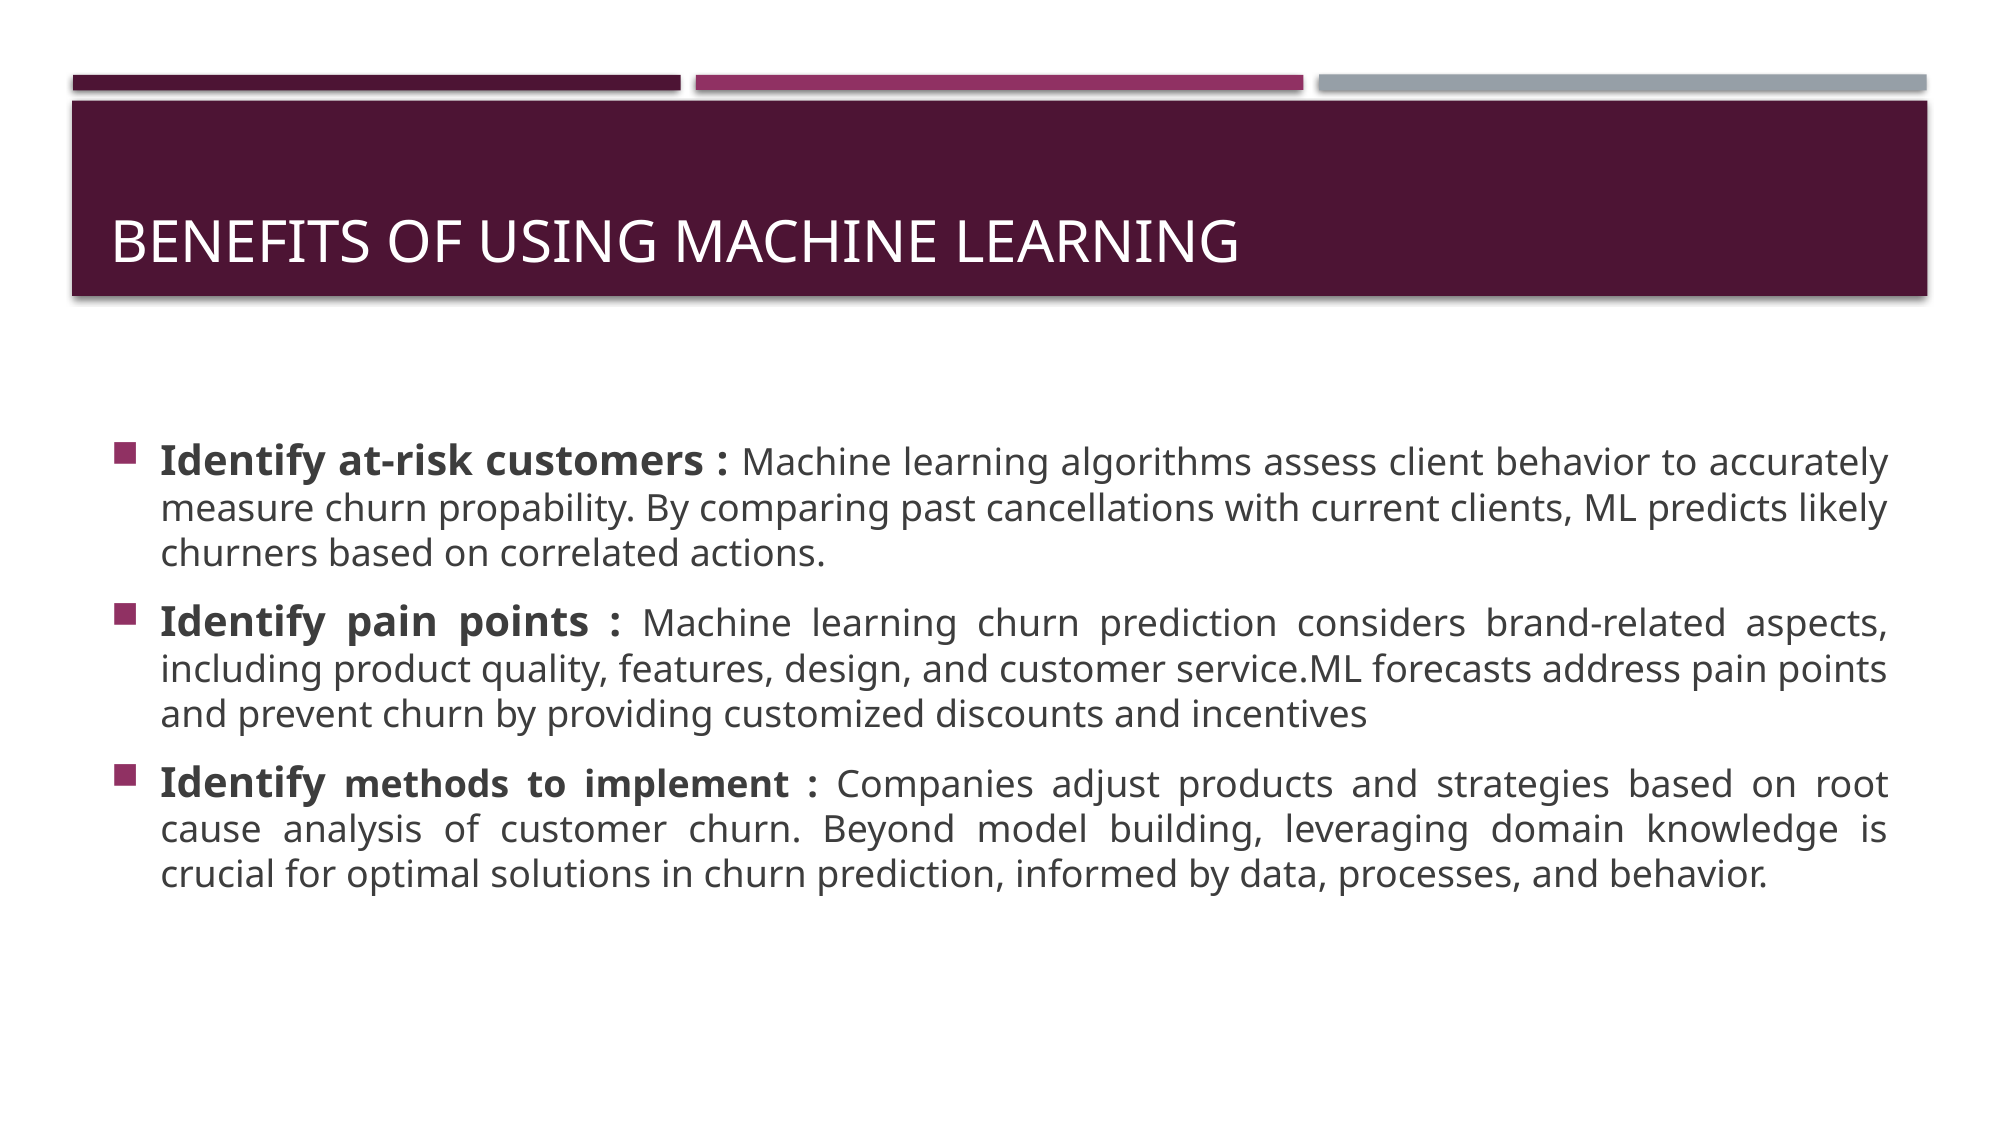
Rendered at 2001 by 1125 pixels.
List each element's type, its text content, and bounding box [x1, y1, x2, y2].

title Benefits of using machine learning [95, 115, 1905, 282]
list Identify at-risk customers : Machine learning algorithms assess client behavior to accurately measure churn propability. By comparing past cancellations with current clients, ML predicts likely churners based on correlated actions. Identify pain points : Machine learning churn prediction considers brand-related aspects, including product quality, features, design, and customer service.ML forecasts address pain points and prevent churn by providing customized discounts and incentives Identify methods to implement : Companies adjust products and strategies based on root cause analysis of customer churn. Beyond model building, leveraging domain knowledge is crucial for optimal solutions in churn prediction, informed by data, processes, and behavior. [95, 398, 1905, 1062]
